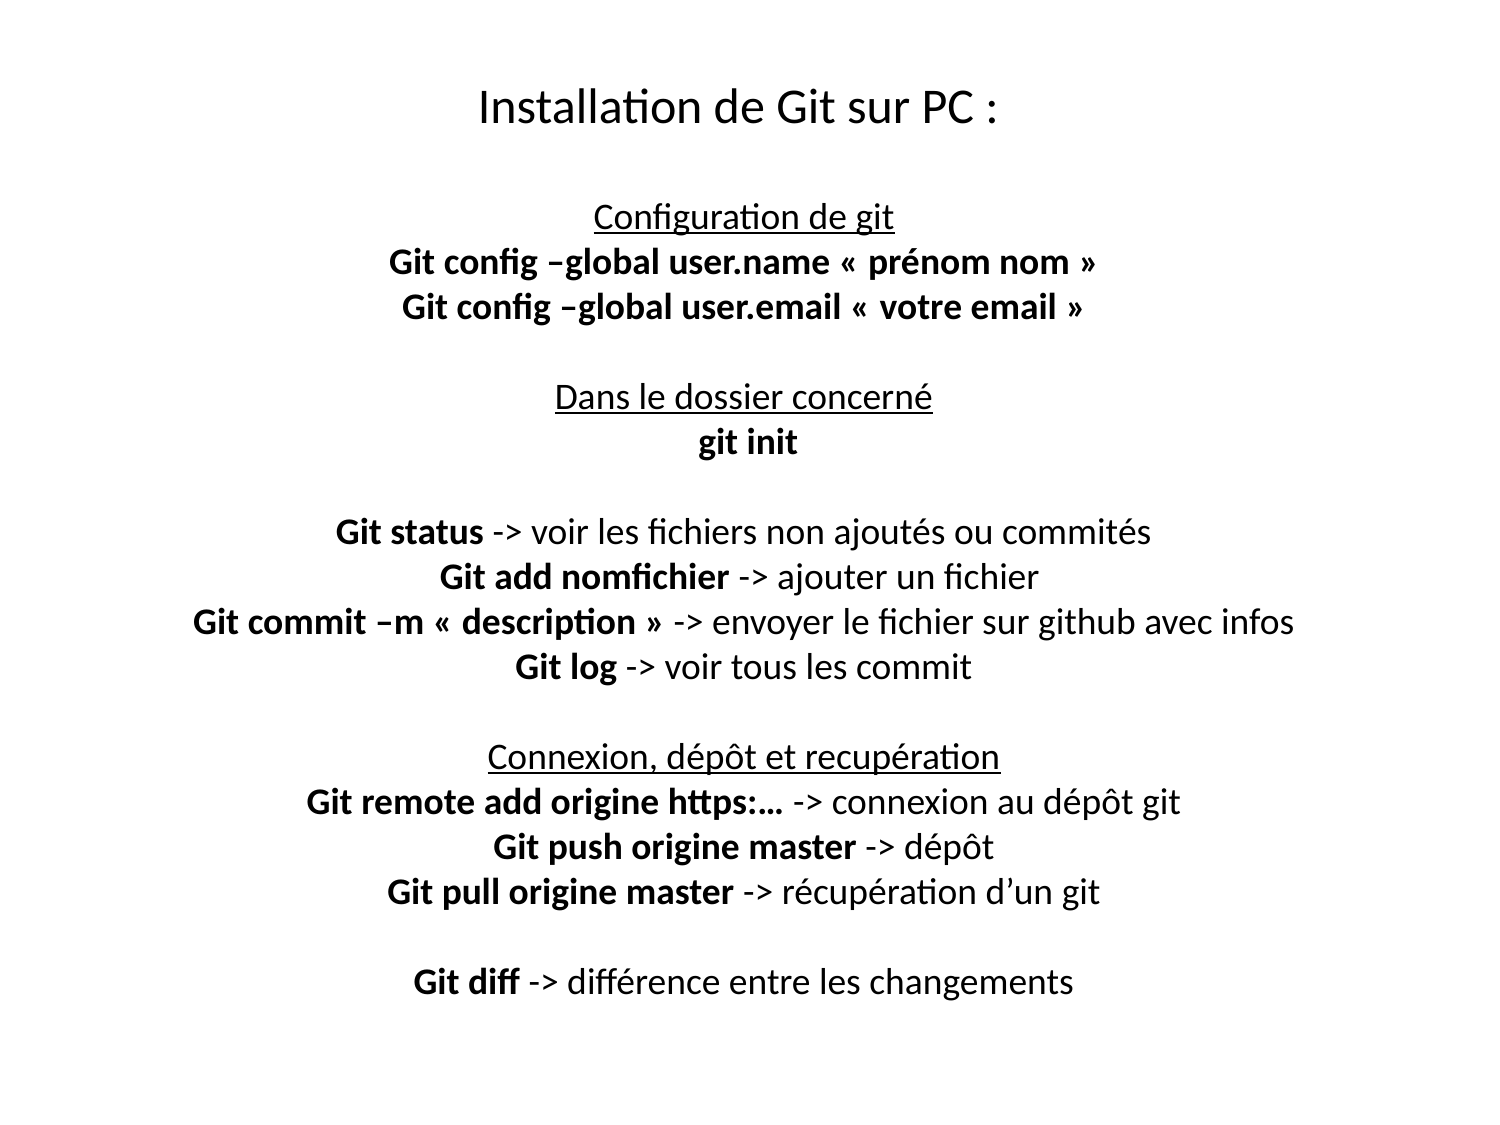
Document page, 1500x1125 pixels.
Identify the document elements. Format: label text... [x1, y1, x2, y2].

text_box Configuration de git Git config –global user.name « prénom nom » Git config –global user.email « votre email » Dans le dossier concerné git init Git status -> voir les fichiers non ajoutés ou commités Git add nomfichier -> ajouter un fichier Git commit –m « description » -> envoyer le fichier sur github avec infos Git log -> voir tous les commit Connexion, dépôt et recupération Git remote add origine https:… -> connexion au dépôt git Git push origine master -> dépôt Git pull origine master -> récupération d’un git Git diff -> différence entre les changements [112, 184, 1376, 1010]
text_box Installation de Git sur PC : [112, 66, 1376, 142]
